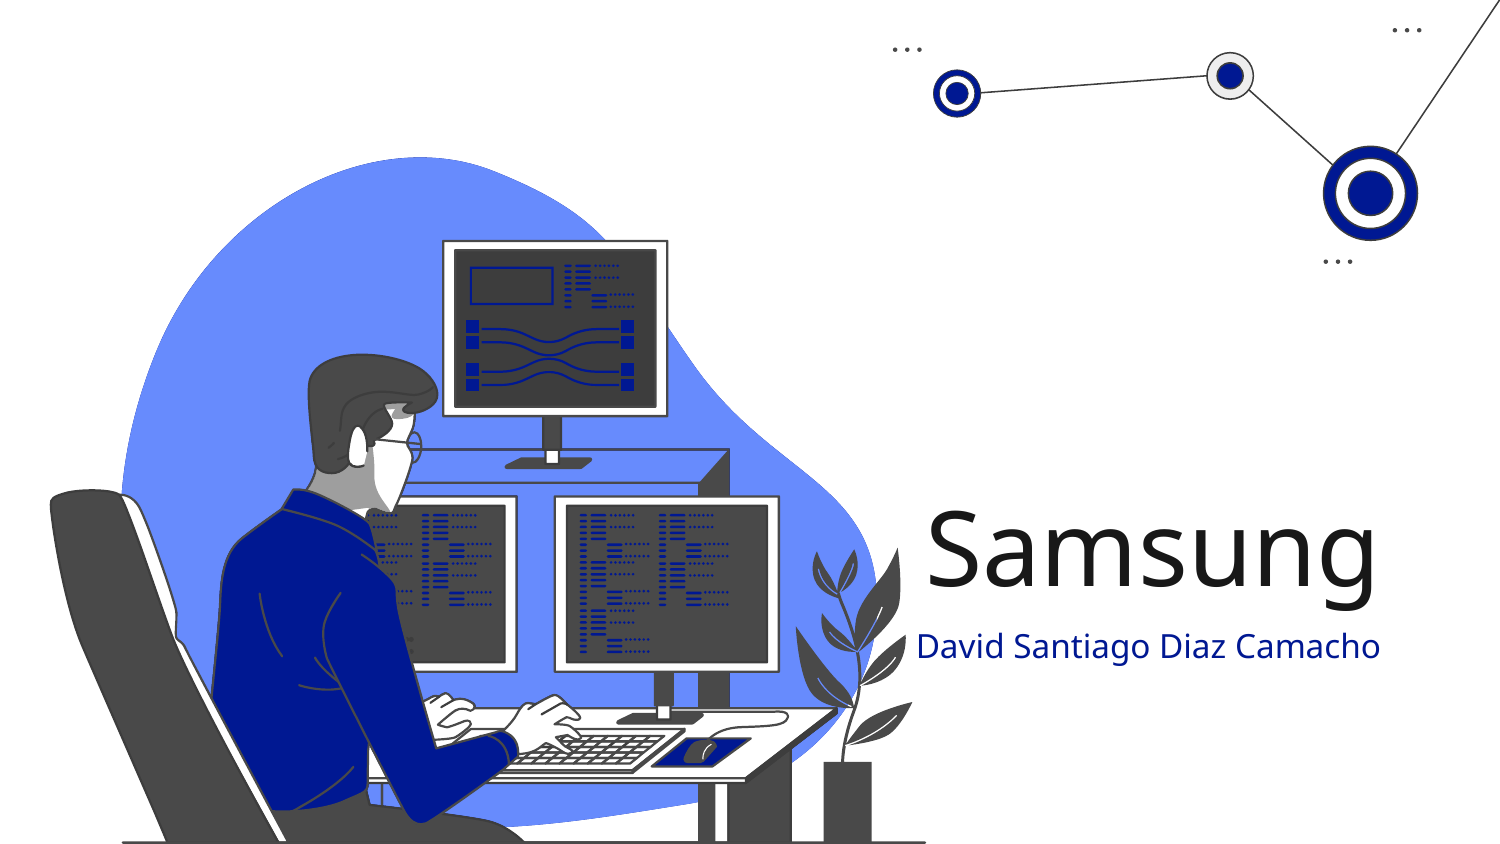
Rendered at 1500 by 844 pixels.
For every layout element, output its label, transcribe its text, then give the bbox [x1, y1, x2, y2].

title Samsung [932, 328, 1397, 610]
subtitle David Santiago Diaz Camacho [932, 610, 1397, 758]
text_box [49, 157, 927, 844]
